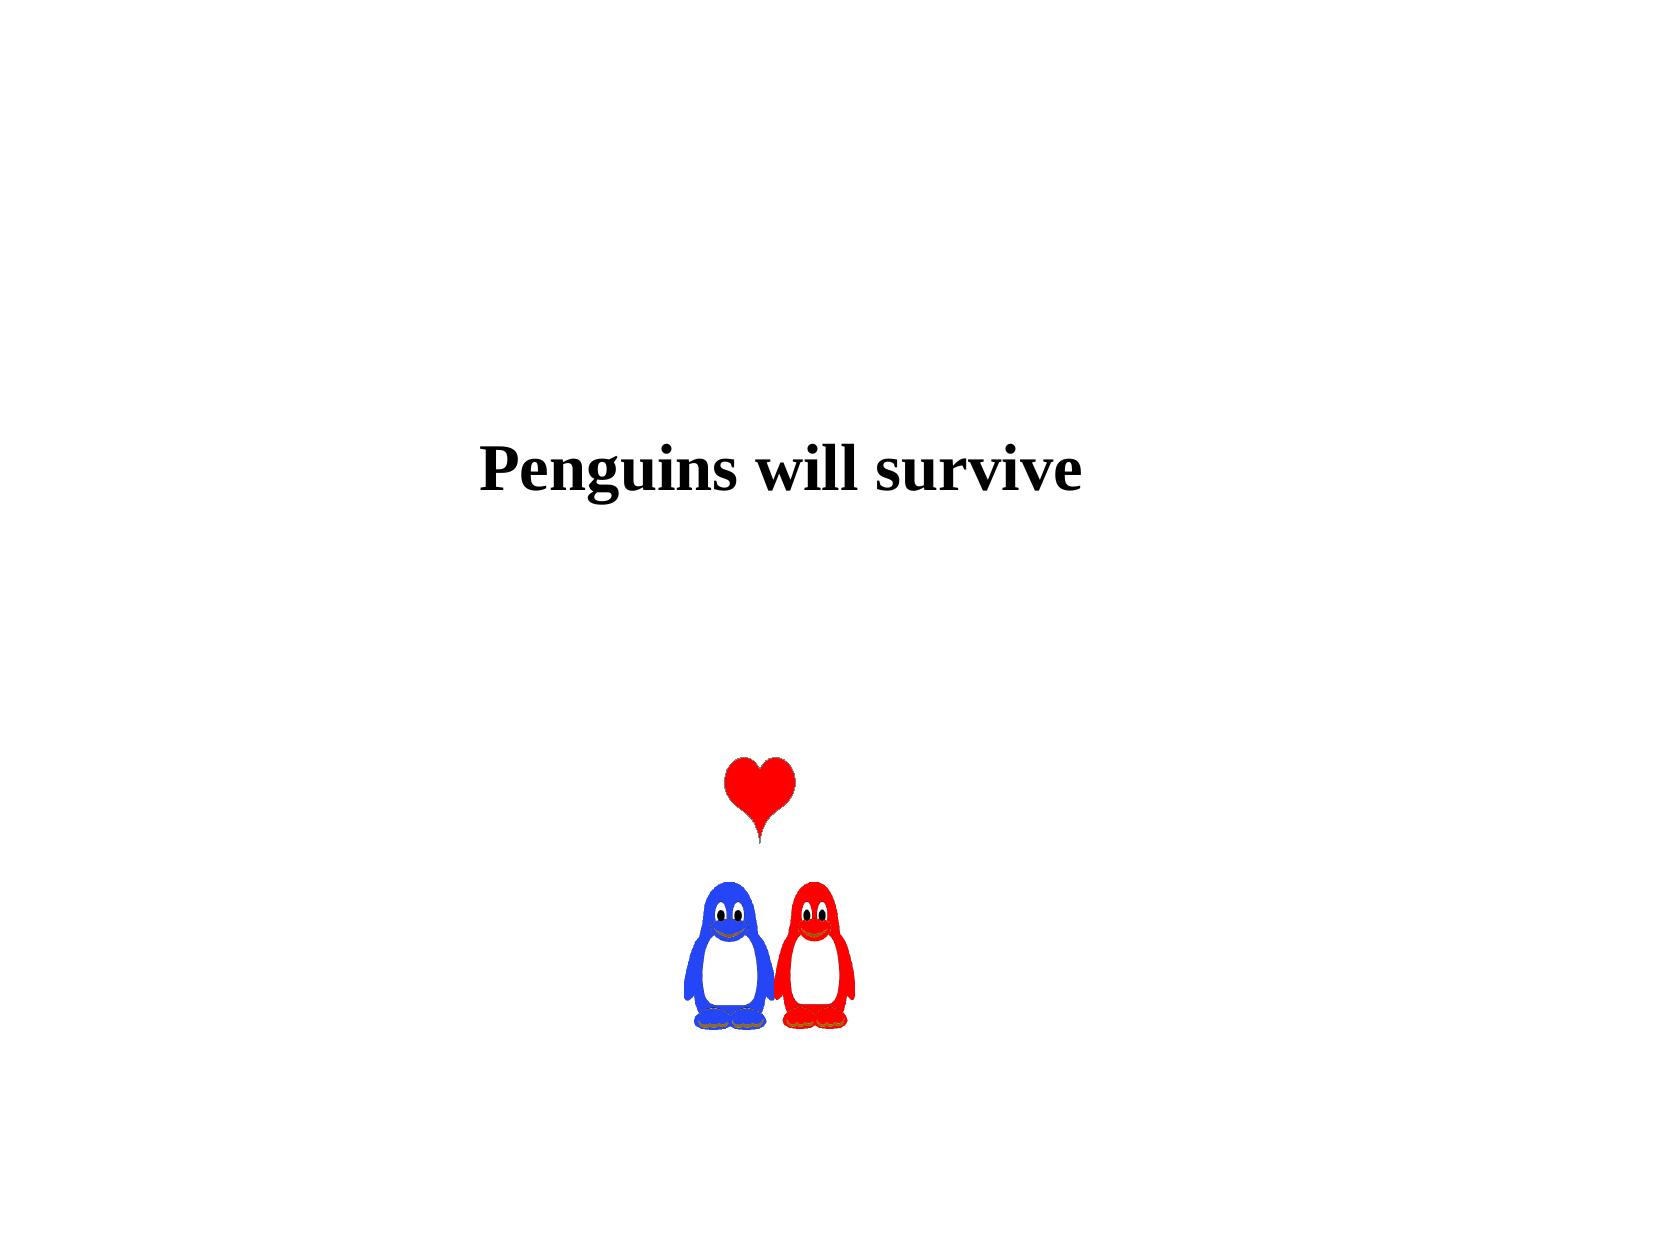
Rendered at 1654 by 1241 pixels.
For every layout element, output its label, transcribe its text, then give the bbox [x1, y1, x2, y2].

text_box Penguins will survive [49, 360, 1515, 568]
picture [684, 881, 856, 1032]
text_box [724, 757, 796, 844]
